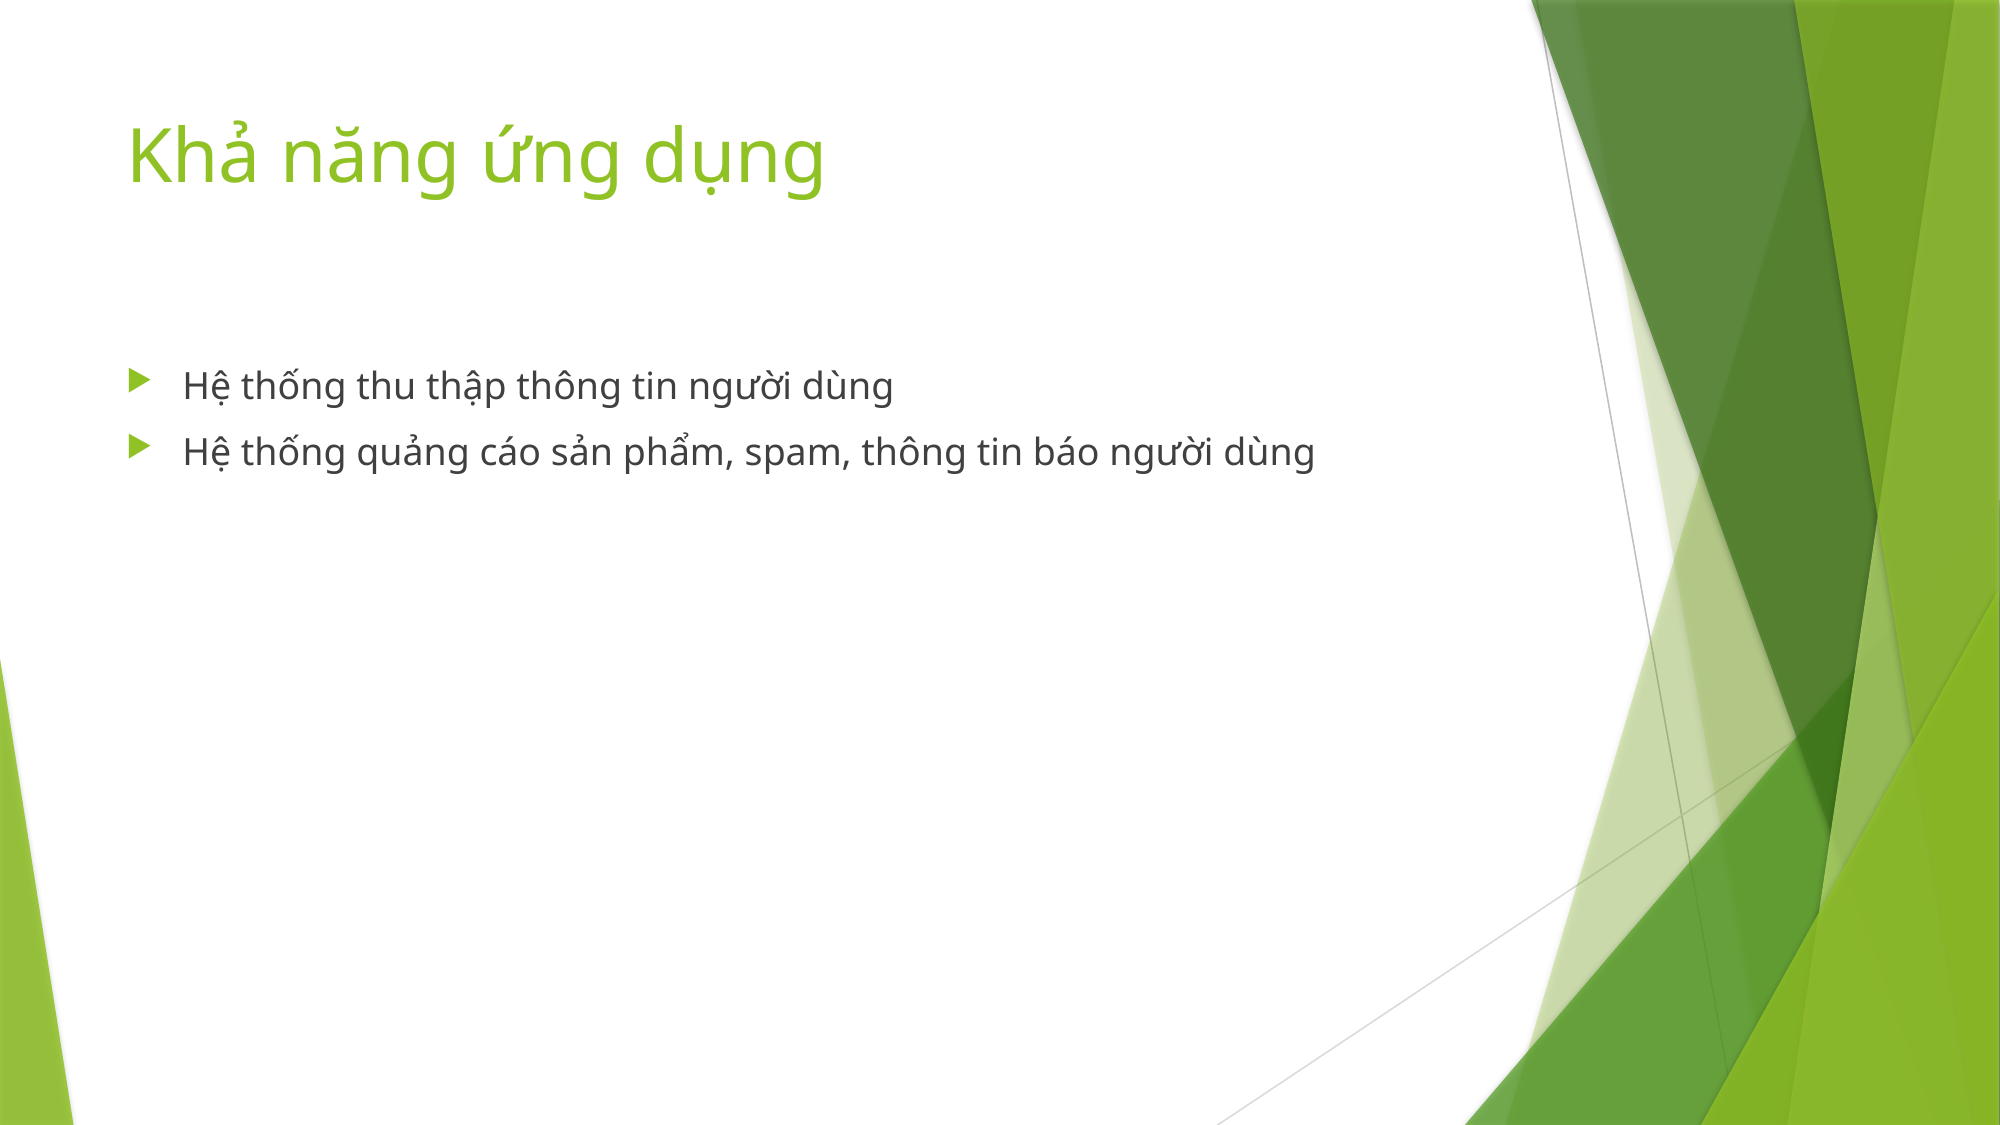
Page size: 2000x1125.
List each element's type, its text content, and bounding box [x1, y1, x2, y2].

list Hệ thống thu thập thông tin người dùng Hệ thống quảng cáo sản phẩm, spam, thông tin báo người dùng [111, 354, 1521, 992]
title Khả năng ứng dụng [111, 99, 1521, 317]
